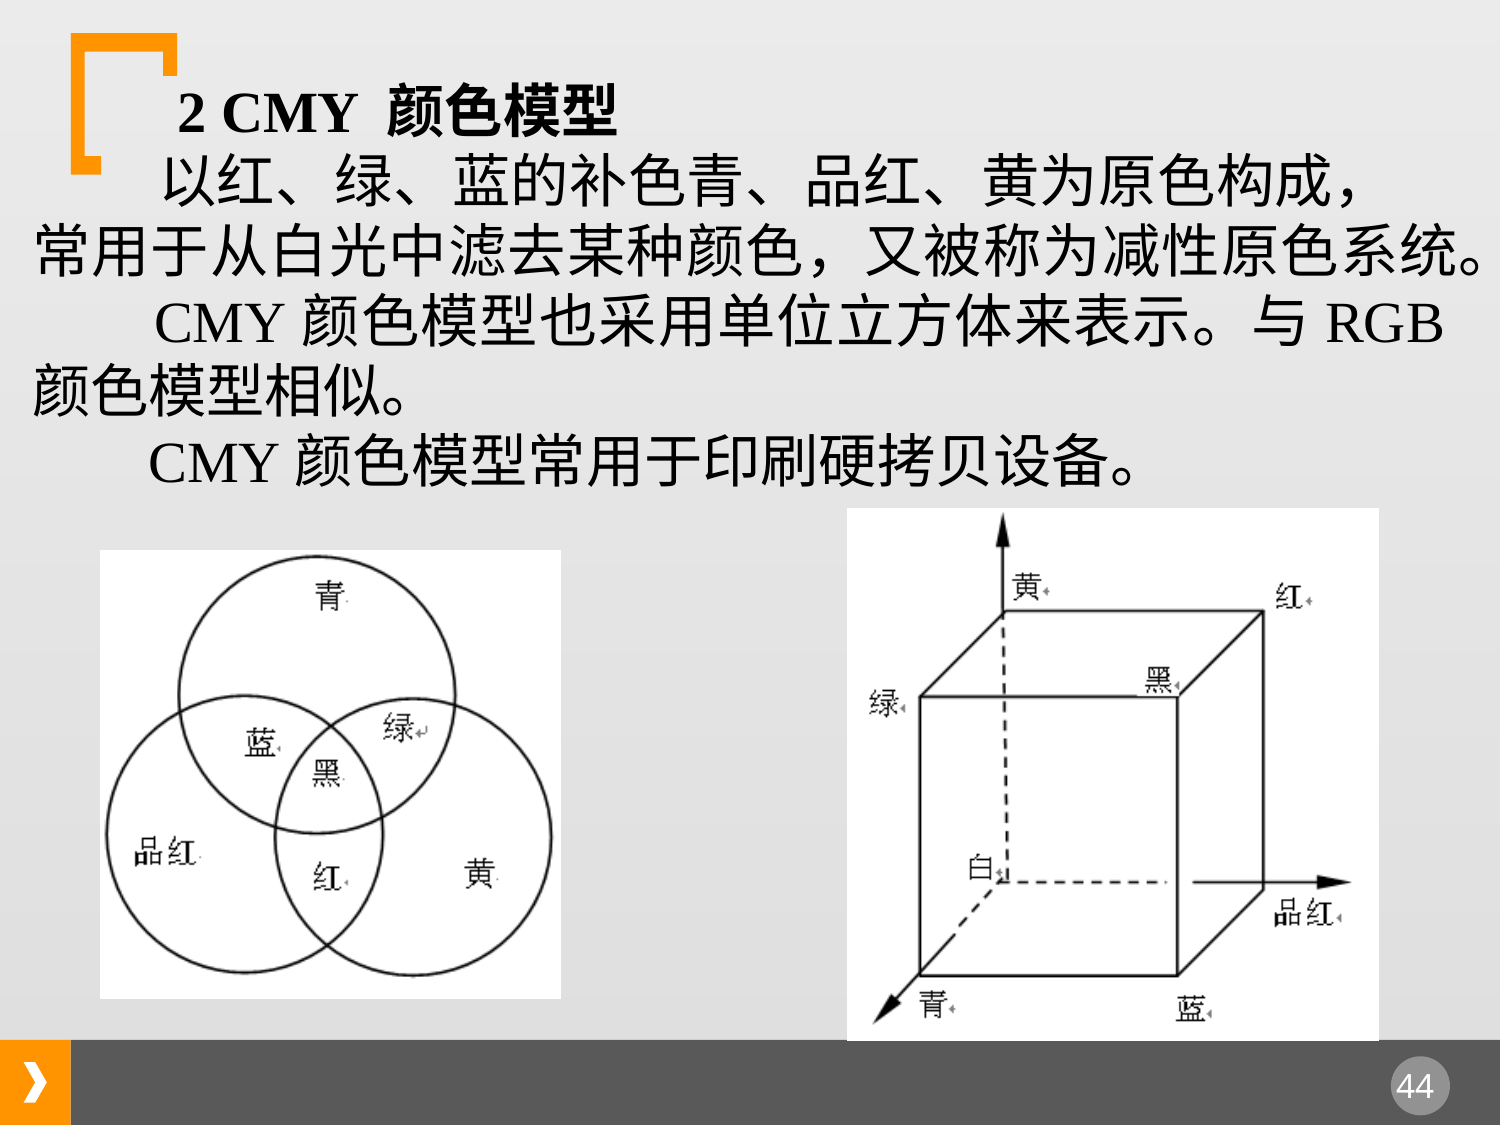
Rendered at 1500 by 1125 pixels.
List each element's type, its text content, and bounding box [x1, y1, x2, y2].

picture [100, 550, 561, 999]
text_box 2 CMY 颜色模型 以红、绿、蓝的补色青、品红、黄为原色构成， 常用于从白光中滤去某种颜色，又被称为减性原色系统。 CMY颜色模型也采用单位立方体来表示。与RGB颜色模型相似。 CMY颜色模型常用于印刷硬拷贝设备。 [32, 66, 1459, 502]
picture [846, 508, 1379, 1041]
